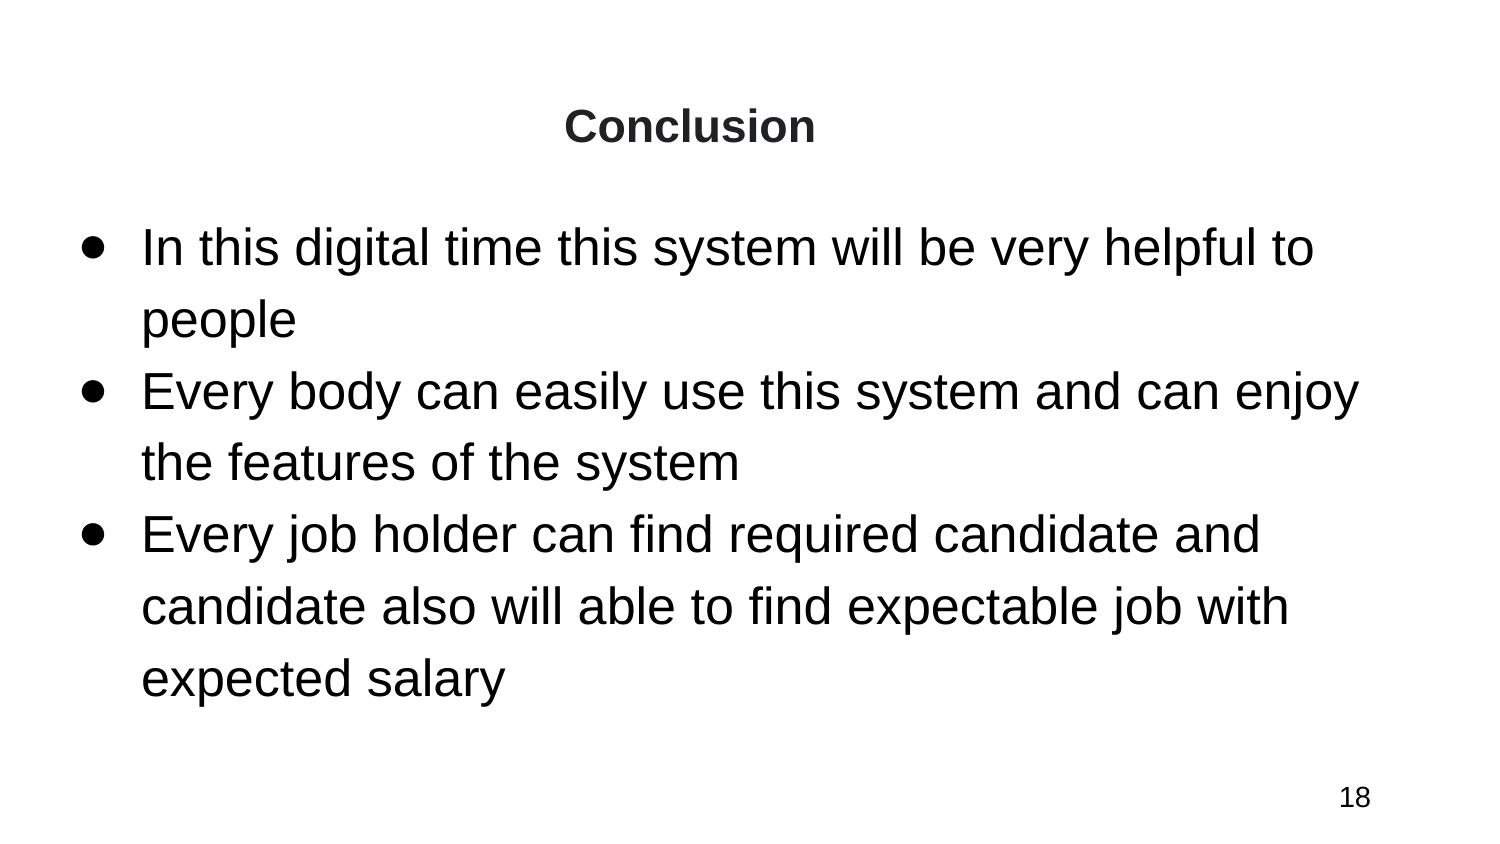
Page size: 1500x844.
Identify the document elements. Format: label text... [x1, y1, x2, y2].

title Conclusion [51, 72, 1449, 167]
list In this digital time this system will be very helpful to people Every body can easily use this system and can enjoy the features of the system Every job holder can find required candidate and candidate also will able to find expectable job with expected salary [51, 189, 1449, 750]
text_box 18 [1323, 762, 1425, 828]
